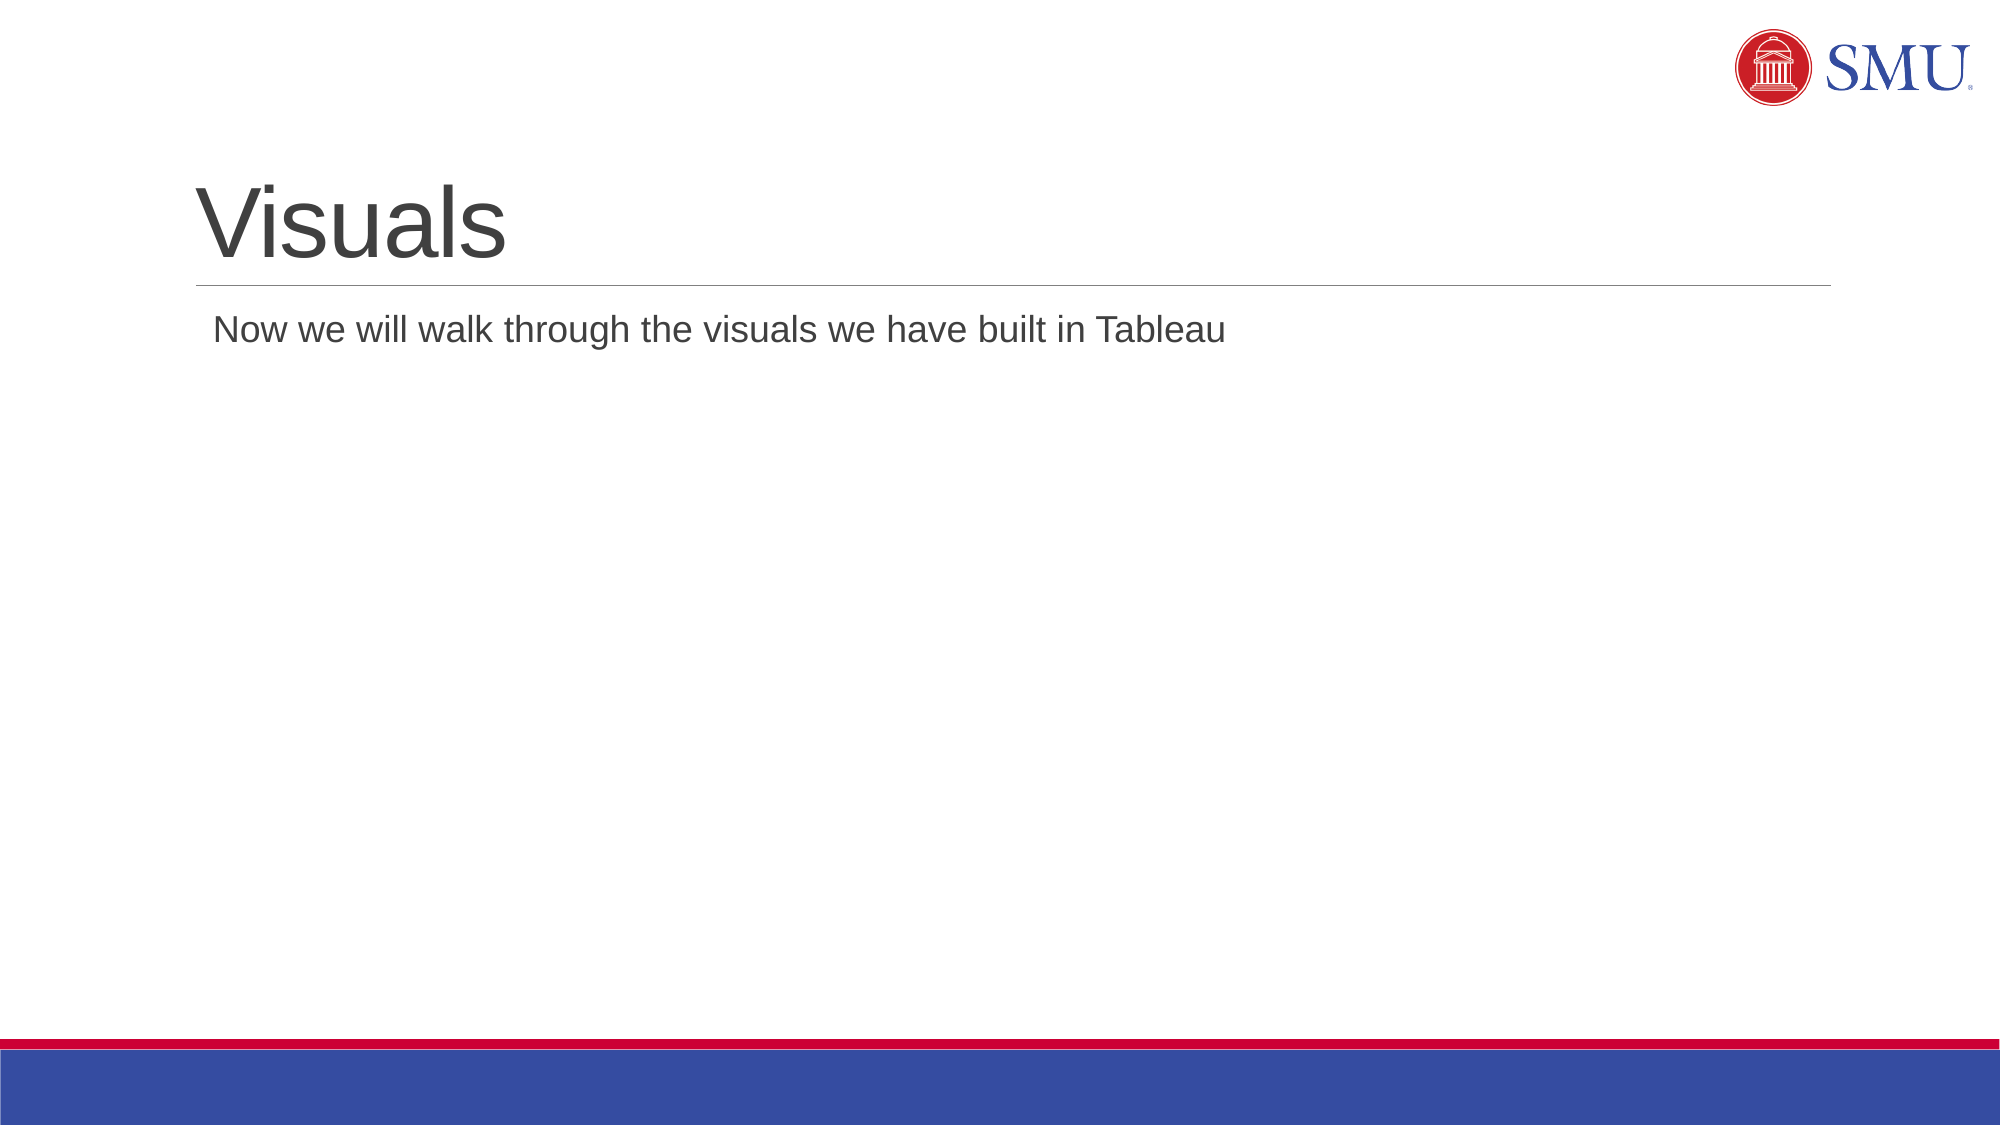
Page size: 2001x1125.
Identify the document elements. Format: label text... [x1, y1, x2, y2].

picture [1734, 28, 1974, 107]
title Visuals [180, 47, 1830, 285]
list Now we will walk through the visuals we have built in Tableau [180, 302, 1830, 963]
